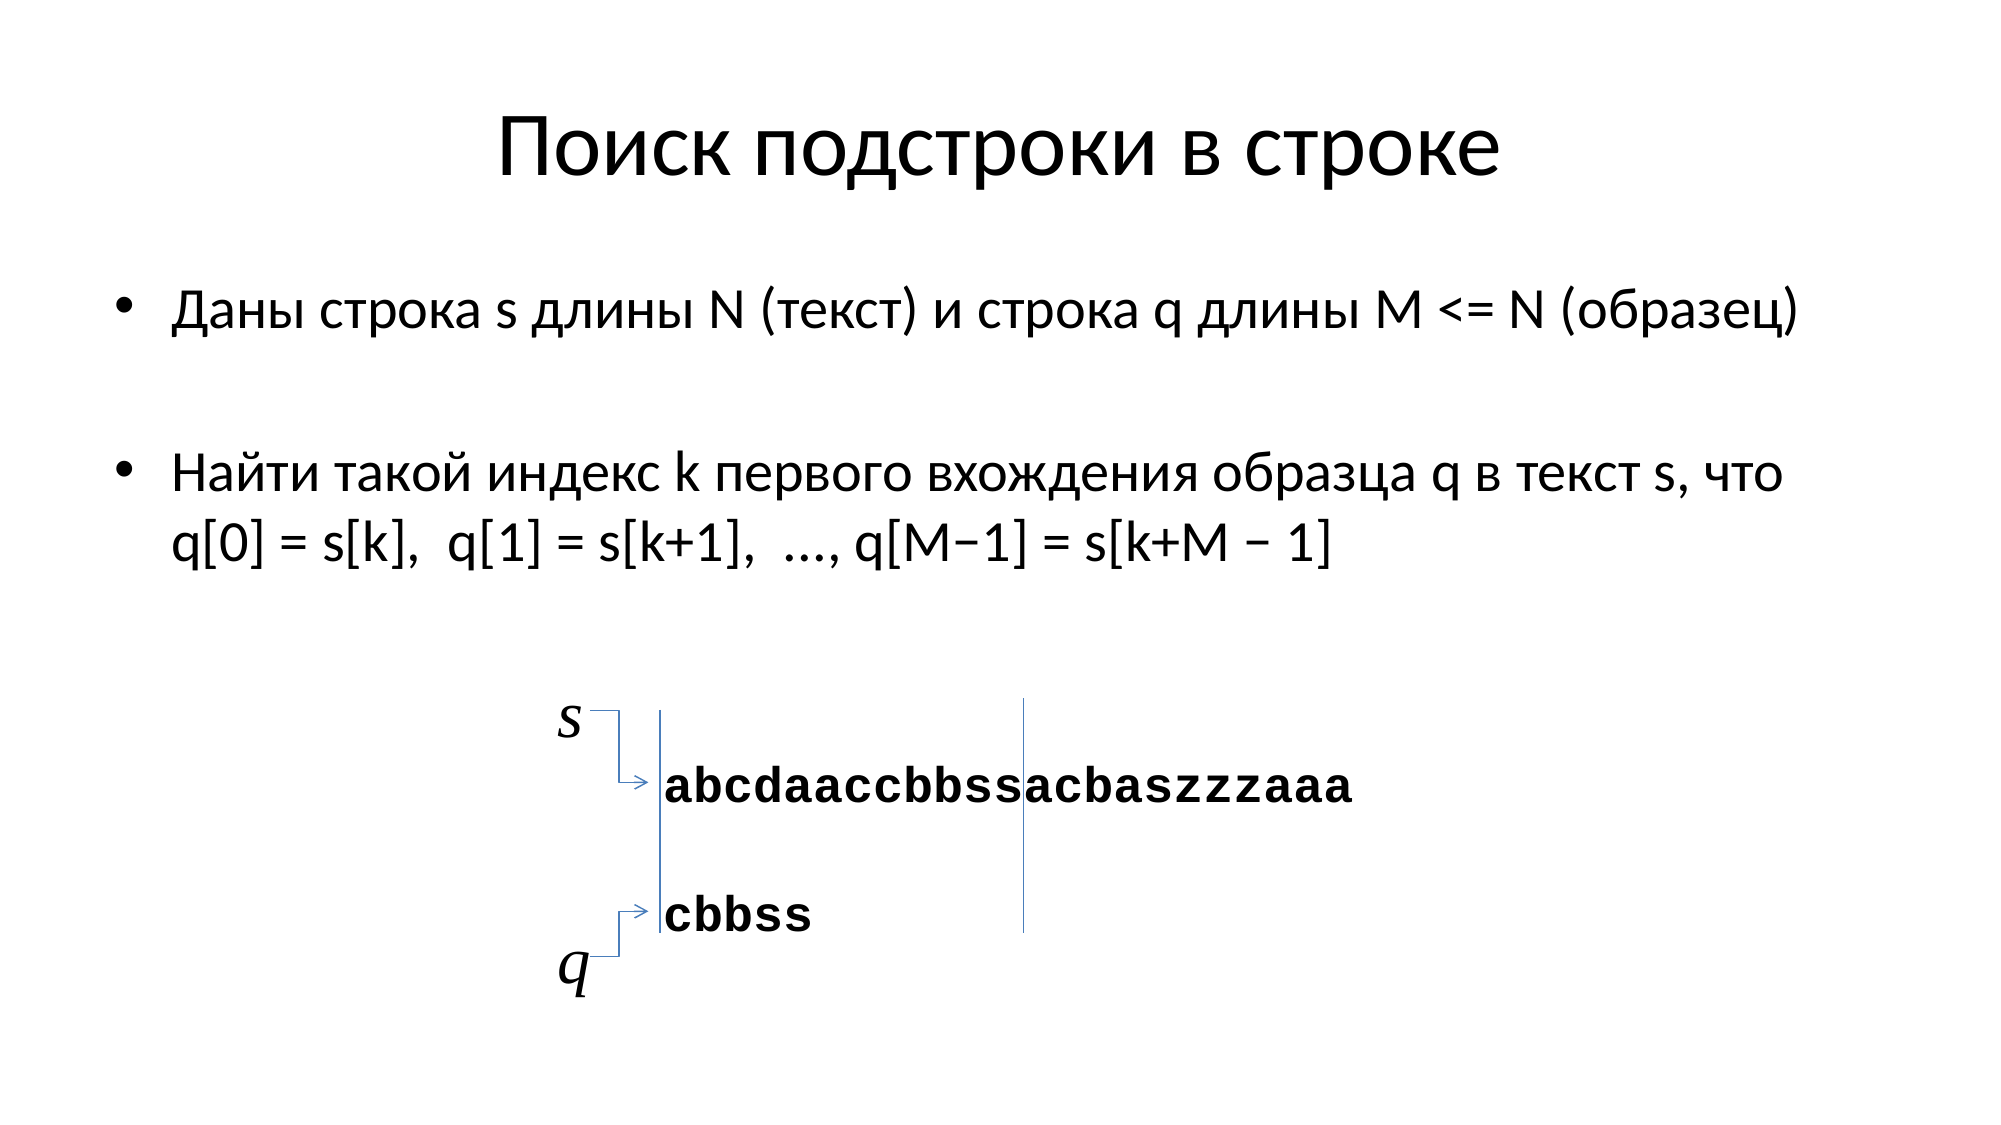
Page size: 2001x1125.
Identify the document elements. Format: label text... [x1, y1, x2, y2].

title Поиск подстроки в строке [99, 45, 1900, 233]
list Даны строка s длины N (текст) и строка q длины М <= N (образец) Найти такой индекс k первого вхождения образца q в текст s, что q[0] = s[k], q[1] = s[k+1], ..., q[M−1] = s[k+M − 1] [99, 262, 1900, 1005]
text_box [542, 662, 1458, 1006]
